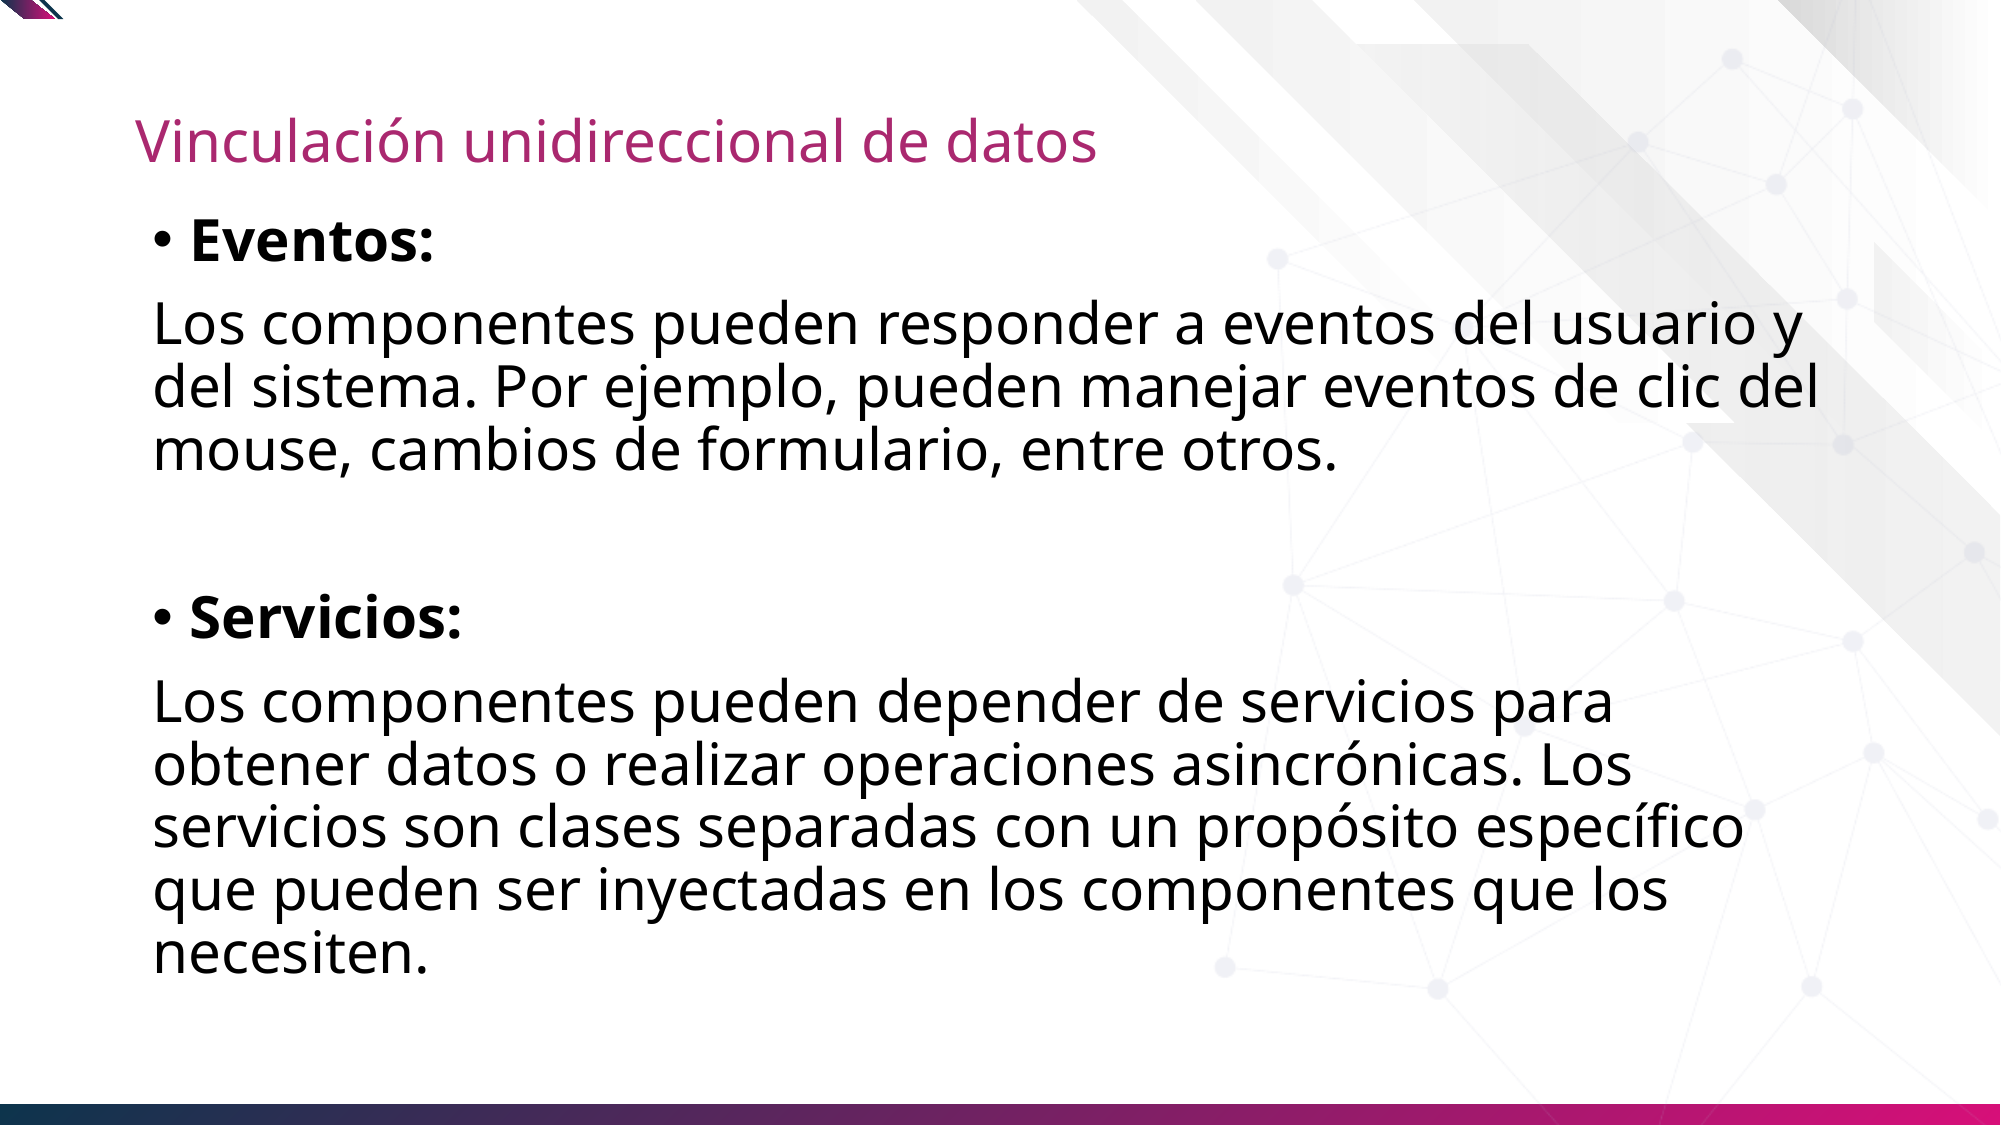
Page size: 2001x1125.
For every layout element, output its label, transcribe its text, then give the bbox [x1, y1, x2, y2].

title Vinculación unidireccional de datos [135, 112, 1764, 176]
list Eventos: Los componentes pueden responder a eventos del usuario y del sistema. Por ejemplo, pueden manejar eventos de clic del mouse, cambios de formulario, entre otros. Servicios: Los componentes pueden depender de servicios para obtener datos o realizar operaciones asincrónicas. Los servicios son clases separadas con un propósito específico que pueden ser inyectadas en los componentes que los necesiten. [137, 203, 1863, 1014]
